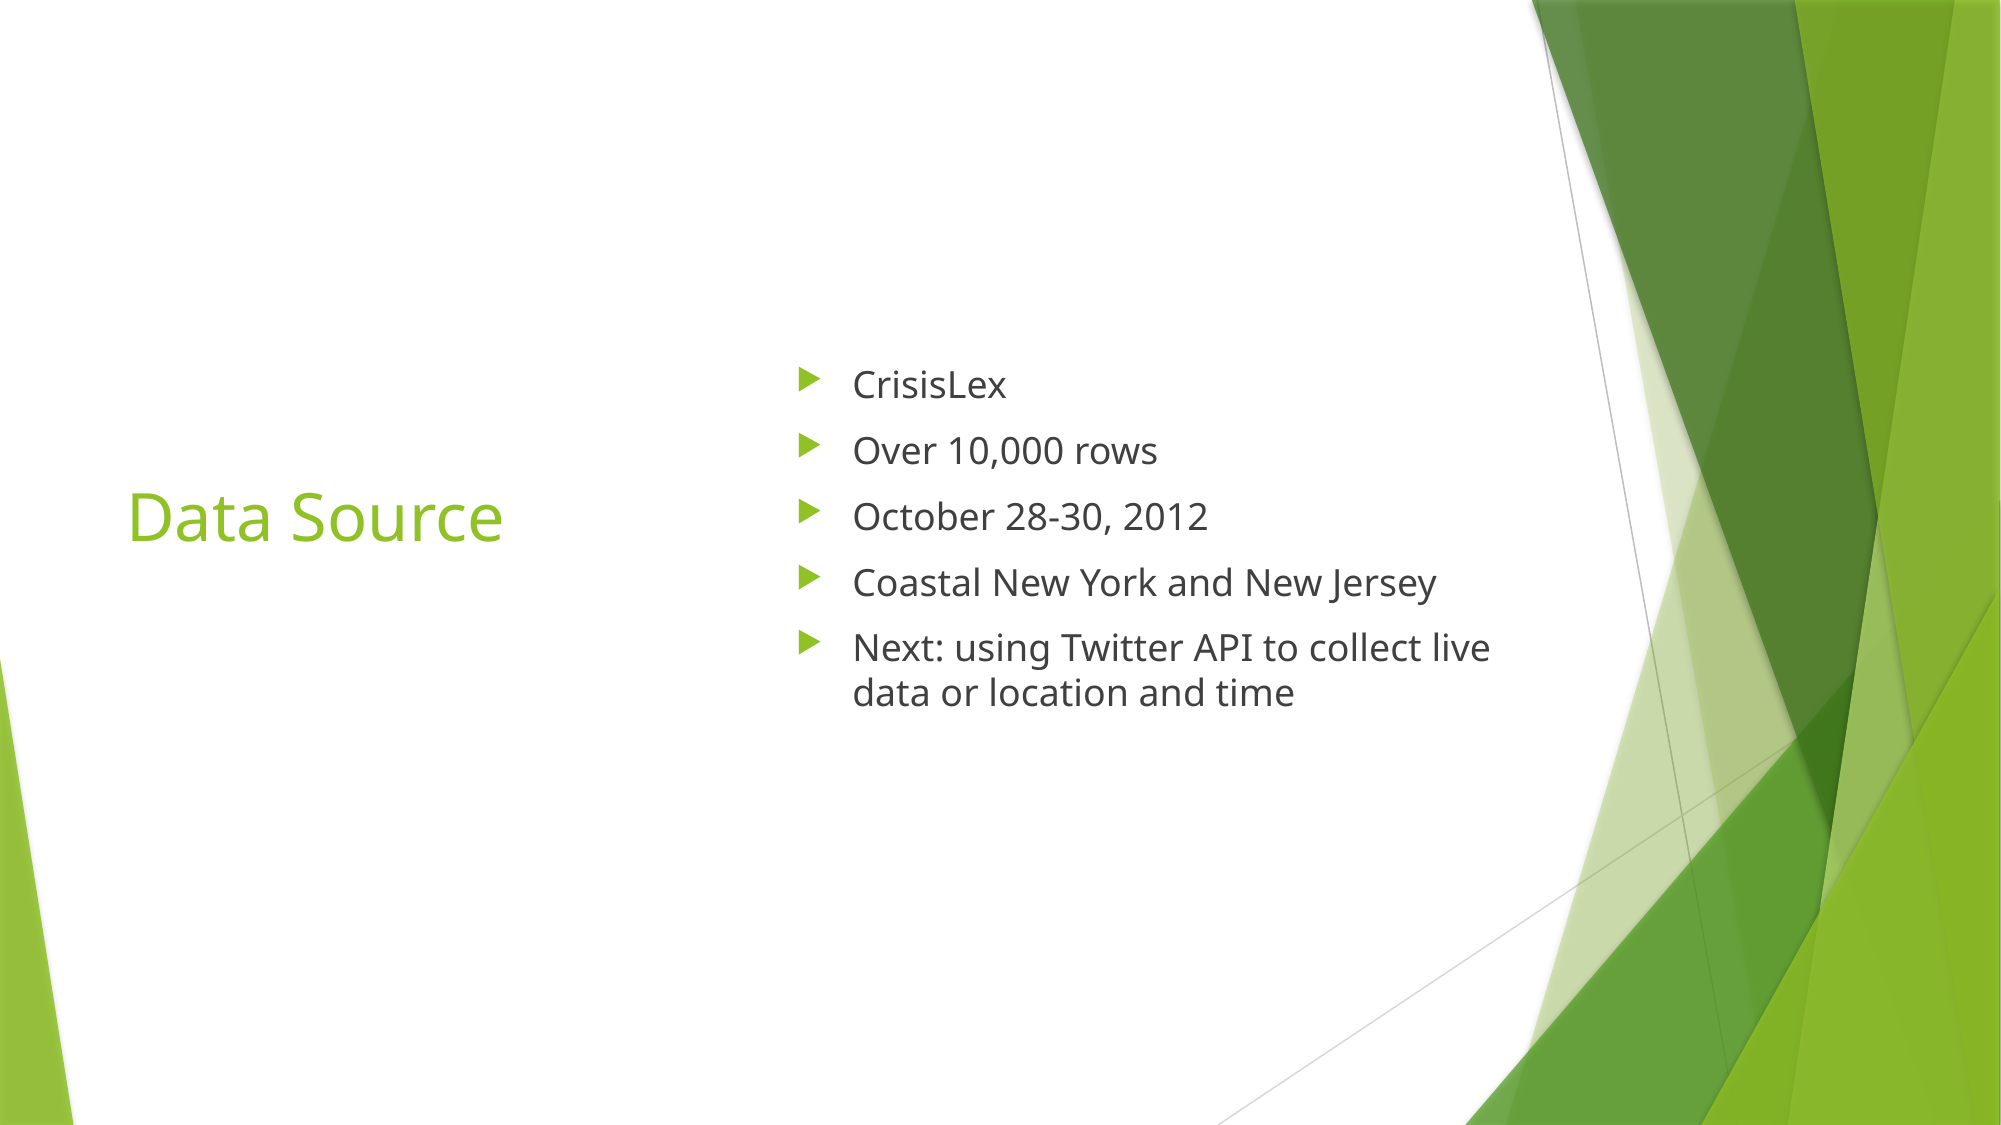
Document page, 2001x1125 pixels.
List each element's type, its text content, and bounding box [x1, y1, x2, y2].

title Data Source [111, 245, 744, 563]
list CrisisLex Over 10,000 rows October 28-30, 2012 Coastal New York and New Jersey Next: using Twitter API to collect live data or location and time [780, 84, 1522, 991]
